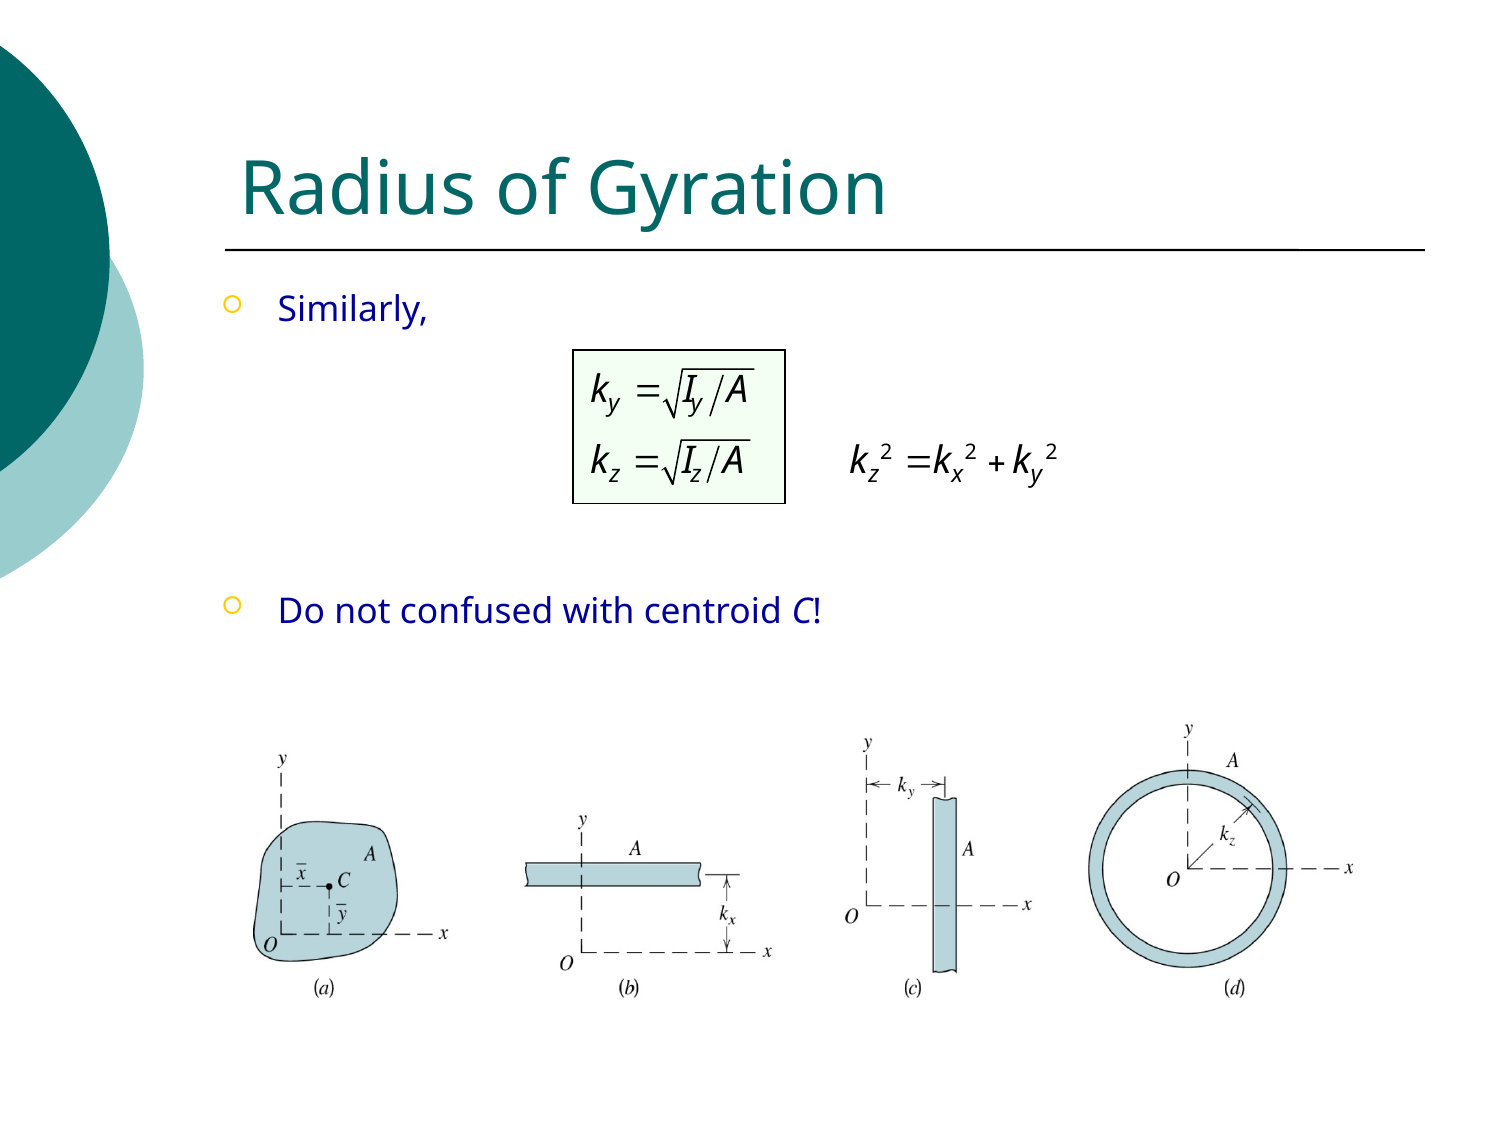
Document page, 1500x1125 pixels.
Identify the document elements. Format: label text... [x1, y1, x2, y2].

list Similarly, Do not confused with centroid C! [206, 278, 1471, 965]
picture [253, 715, 1353, 1000]
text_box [572, 349, 1063, 504]
title Radius of Gyration [224, 49, 1425, 238]
